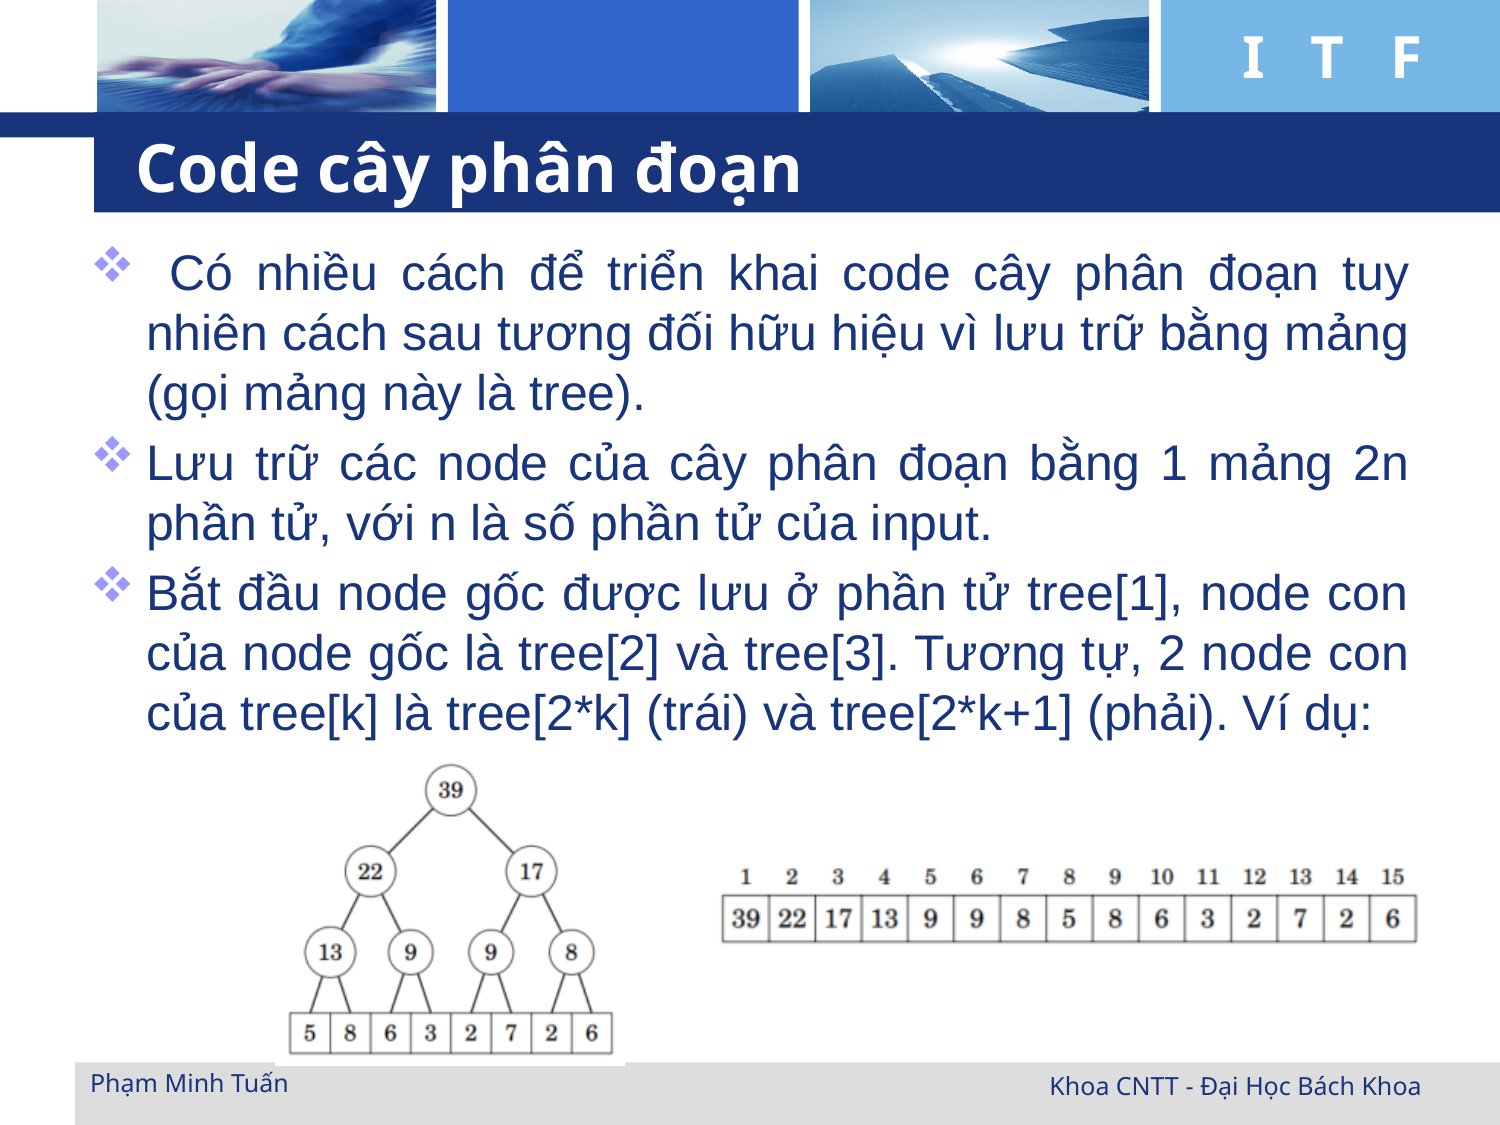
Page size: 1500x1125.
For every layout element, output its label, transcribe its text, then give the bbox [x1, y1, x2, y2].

picture [810, 0, 1150, 112]
picture [274, 760, 626, 1066]
footer Khoa CNTT - Đại Học Bách Khoa [962, 1062, 1438, 1116]
title Code cây phân đoạn [120, 120, 1400, 213]
picture [97, 0, 437, 112]
list Có nhiều cách để triển khai code cây phân đoạn tuy nhiên cách sau tương đối hữu hiệu vì lưu trữ bằng mảng (gọi mảng này là tree). Lưu trữ các node của cây phân đoạn bằng 1 mảng 2n phần tử, với n là số phần tử của input. Bắt đầu node gốc được lưu ở phần tử tree[1], node con của node gốc là tree[2] và tree[3]. Tương tự, 2 node con của tree[k] là tree[2*k] (trái) và tree[2*k+1] (phải). Ví dụ: [75, 232, 1425, 1034]
slide_number Phạm Minh Tuấn [75, 1059, 425, 1113]
picture [710, 853, 1426, 954]
